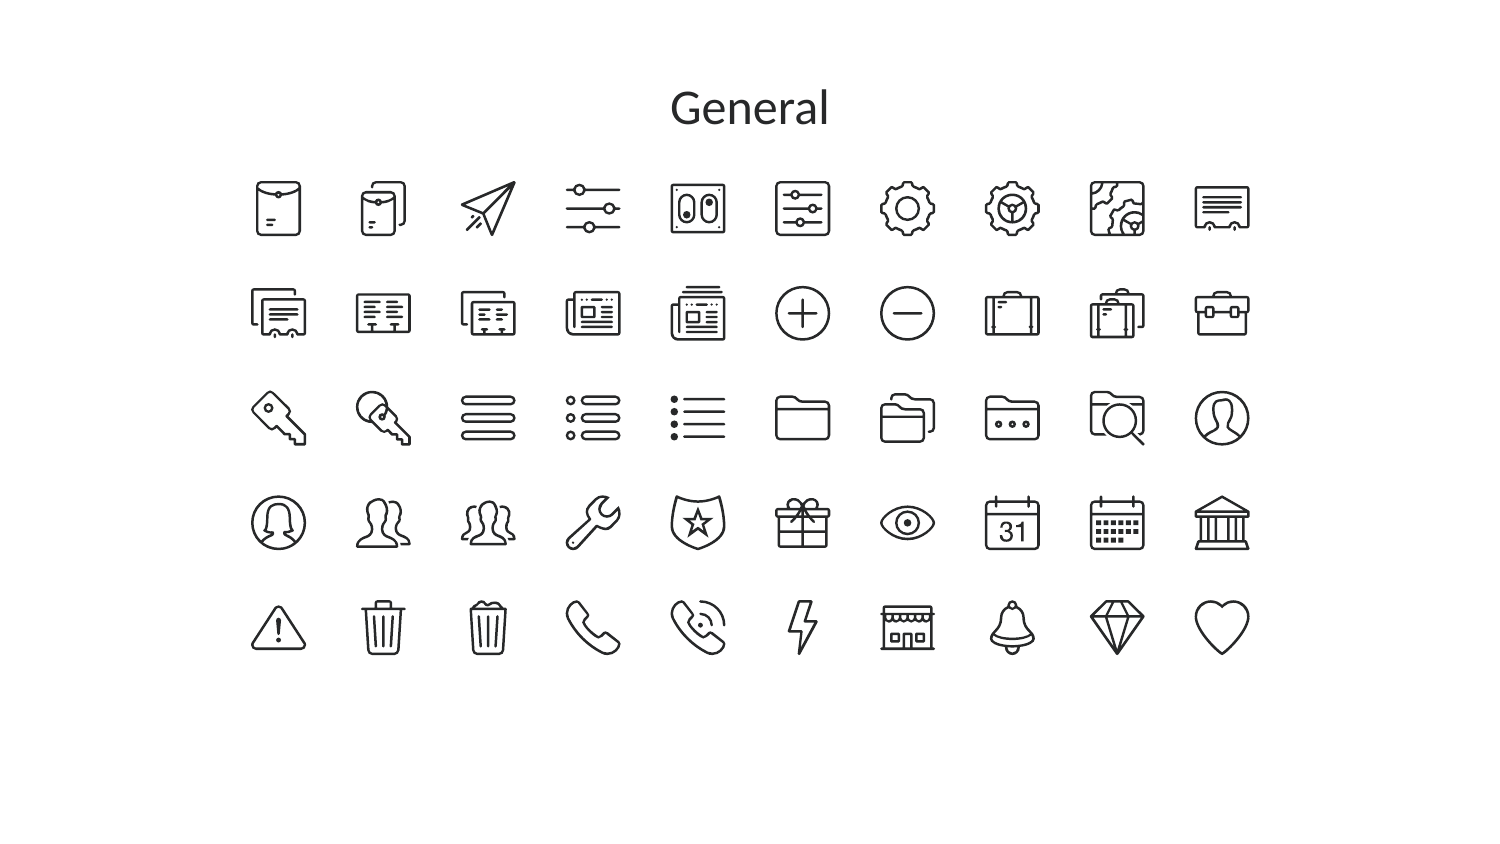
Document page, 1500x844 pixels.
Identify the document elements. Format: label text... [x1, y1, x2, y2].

text_box [775, 395, 831, 441]
text_box [565, 290, 621, 336]
text_box [890, 393, 936, 433]
text_box [685, 285, 721, 289]
text_box [565, 395, 576, 406]
text_box [460, 412, 516, 423]
text_box [565, 495, 621, 551]
text_box [565, 430, 576, 441]
text_box [565, 183, 621, 197]
text_box [261, 298, 307, 339]
text_box [984, 290, 1040, 336]
text_box [775, 285, 831, 341]
text_box [251, 288, 297, 326]
text_box [565, 220, 621, 234]
text_box [670, 420, 679, 428]
text_box [1194, 495, 1250, 551]
text_box [565, 202, 621, 215]
text_box [670, 295, 726, 341]
text_box [787, 600, 818, 656]
text_box [984, 395, 1040, 441]
text_box [775, 498, 831, 548]
text_box [355, 390, 411, 446]
text_box [360, 190, 396, 237]
text_box [460, 290, 506, 326]
text_box [683, 397, 726, 401]
text_box [565, 412, 576, 423]
text_box [1194, 186, 1250, 229]
text_box [1089, 495, 1145, 551]
text_box [1194, 600, 1250, 656]
text_box [580, 430, 621, 441]
text_box [670, 395, 679, 403]
text_box [670, 407, 679, 416]
text_box [1089, 298, 1135, 339]
text_box [355, 498, 411, 548]
text_box [1089, 181, 1145, 237]
text_box [469, 600, 507, 656]
text_box [989, 600, 1035, 656]
text_box [670, 432, 679, 441]
text_box [469, 500, 507, 546]
text_box [460, 181, 516, 237]
text_box [683, 422, 726, 426]
text_box [880, 403, 926, 443]
text_box [880, 285, 936, 341]
text_box [1194, 390, 1250, 446]
text_box [1194, 290, 1250, 336]
text_box [880, 181, 936, 237]
text_box [470, 300, 516, 336]
text_box [1089, 600, 1145, 656]
text_box [460, 395, 516, 406]
text_box [984, 181, 1040, 237]
text_box [580, 395, 621, 406]
text_box [460, 505, 477, 541]
text_box [360, 600, 406, 656]
text_box [250, 390, 307, 446]
text_box [670, 495, 726, 551]
text_box [370, 181, 406, 227]
text_box [499, 505, 516, 541]
text_box General [655, 67, 845, 143]
text_box [251, 605, 307, 651]
text_box [355, 293, 411, 334]
text_box [251, 495, 307, 551]
text_box [1089, 390, 1145, 446]
text_box [565, 600, 621, 656]
text_box [670, 600, 726, 656]
text_box [984, 495, 1040, 551]
text_box [256, 181, 302, 237]
text_box [880, 605, 936, 651]
text_box [681, 290, 723, 294]
text_box [1099, 288, 1145, 329]
text_box [580, 412, 621, 423]
text_box [880, 505, 936, 541]
text_box [775, 181, 831, 237]
text_box [460, 430, 516, 441]
text_box [670, 183, 726, 234]
